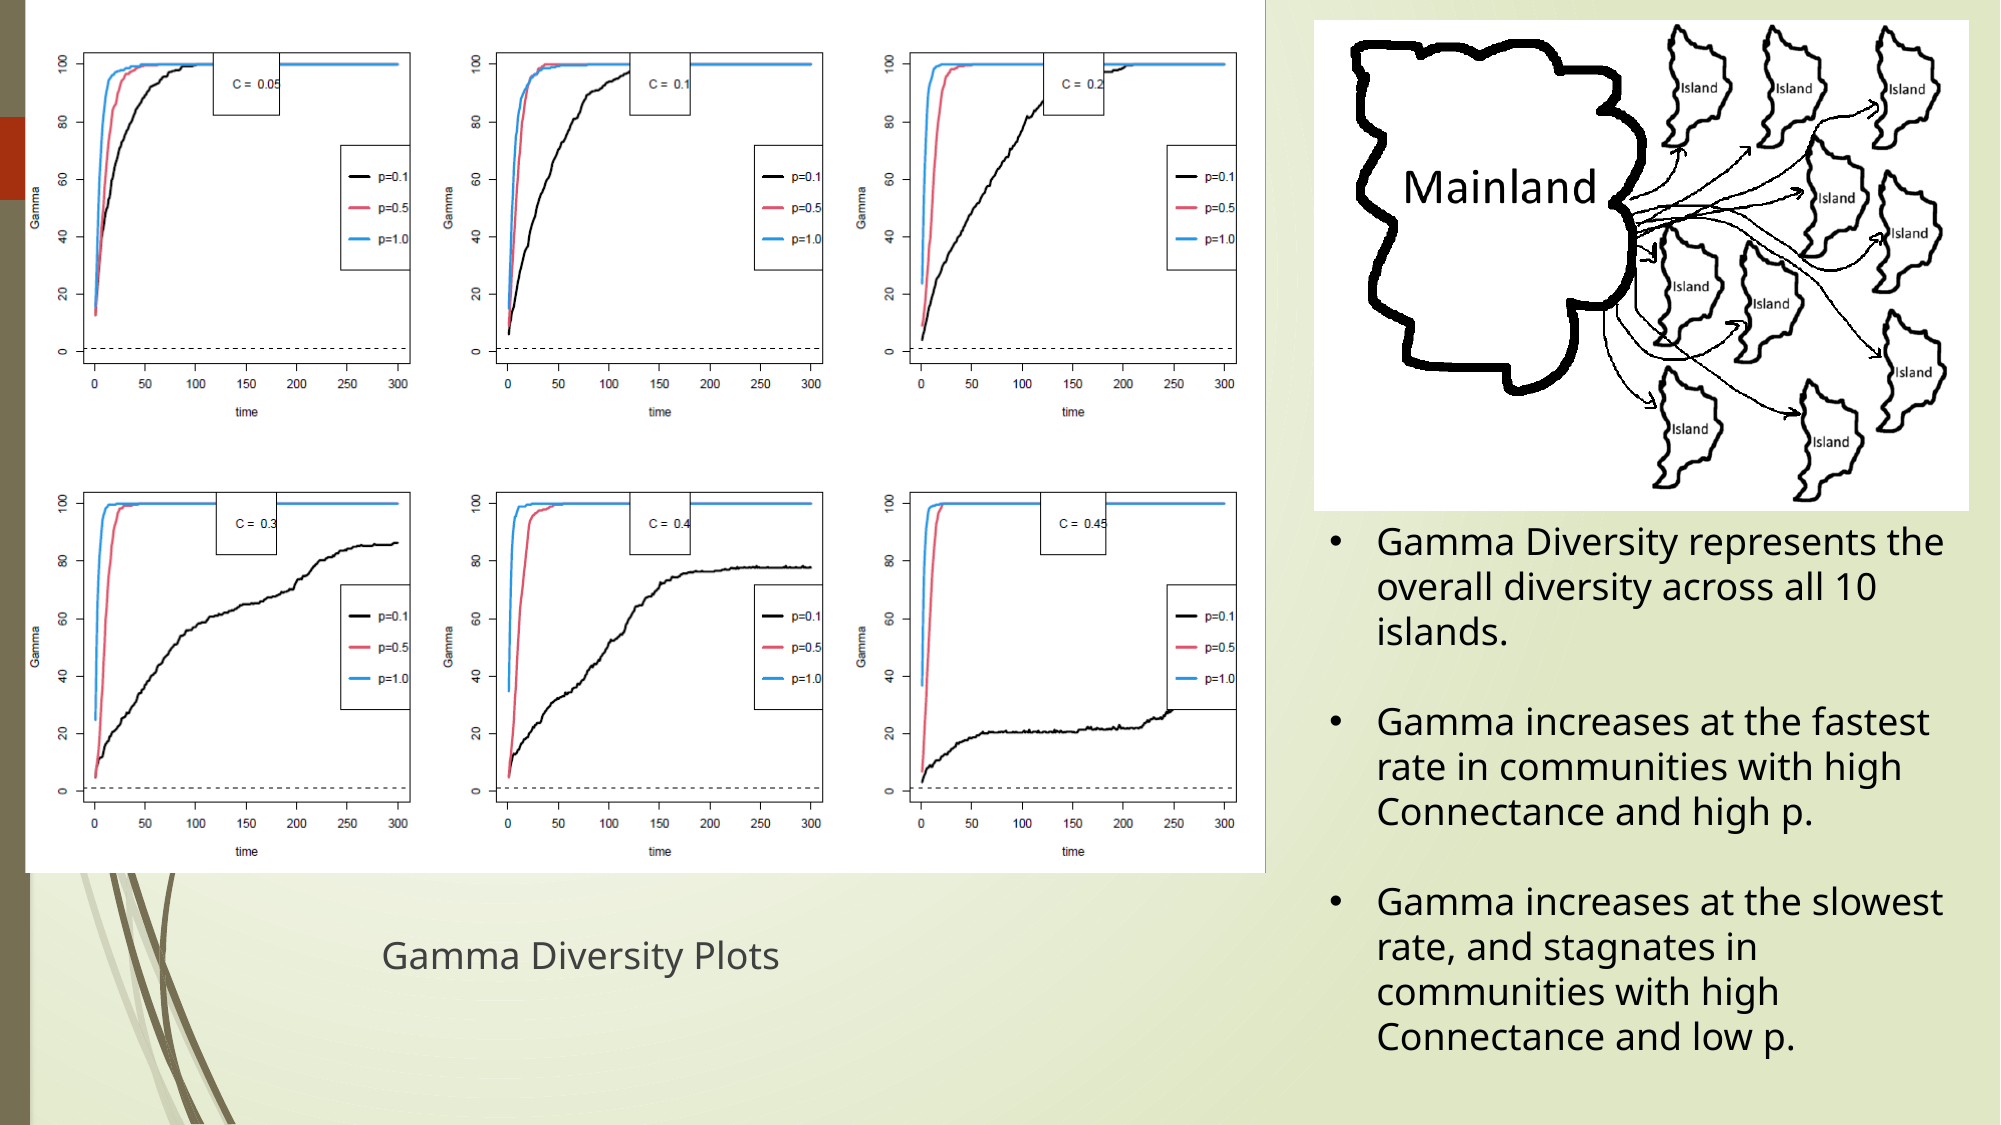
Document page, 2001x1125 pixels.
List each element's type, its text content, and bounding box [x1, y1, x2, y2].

list Gamma Diversity Plots [366, 924, 882, 1005]
picture [1314, 20, 1969, 512]
picture [24, 0, 1267, 873]
text_box Gamma Diversity represents the overall diversity across all 10 islands. Gamma increases at the fastest rate in communities with high Connectance and high p. Gamma increases at the slowest rate, and stagnates in communities with high Connectance and low p. [1314, 510, 2000, 1066]
